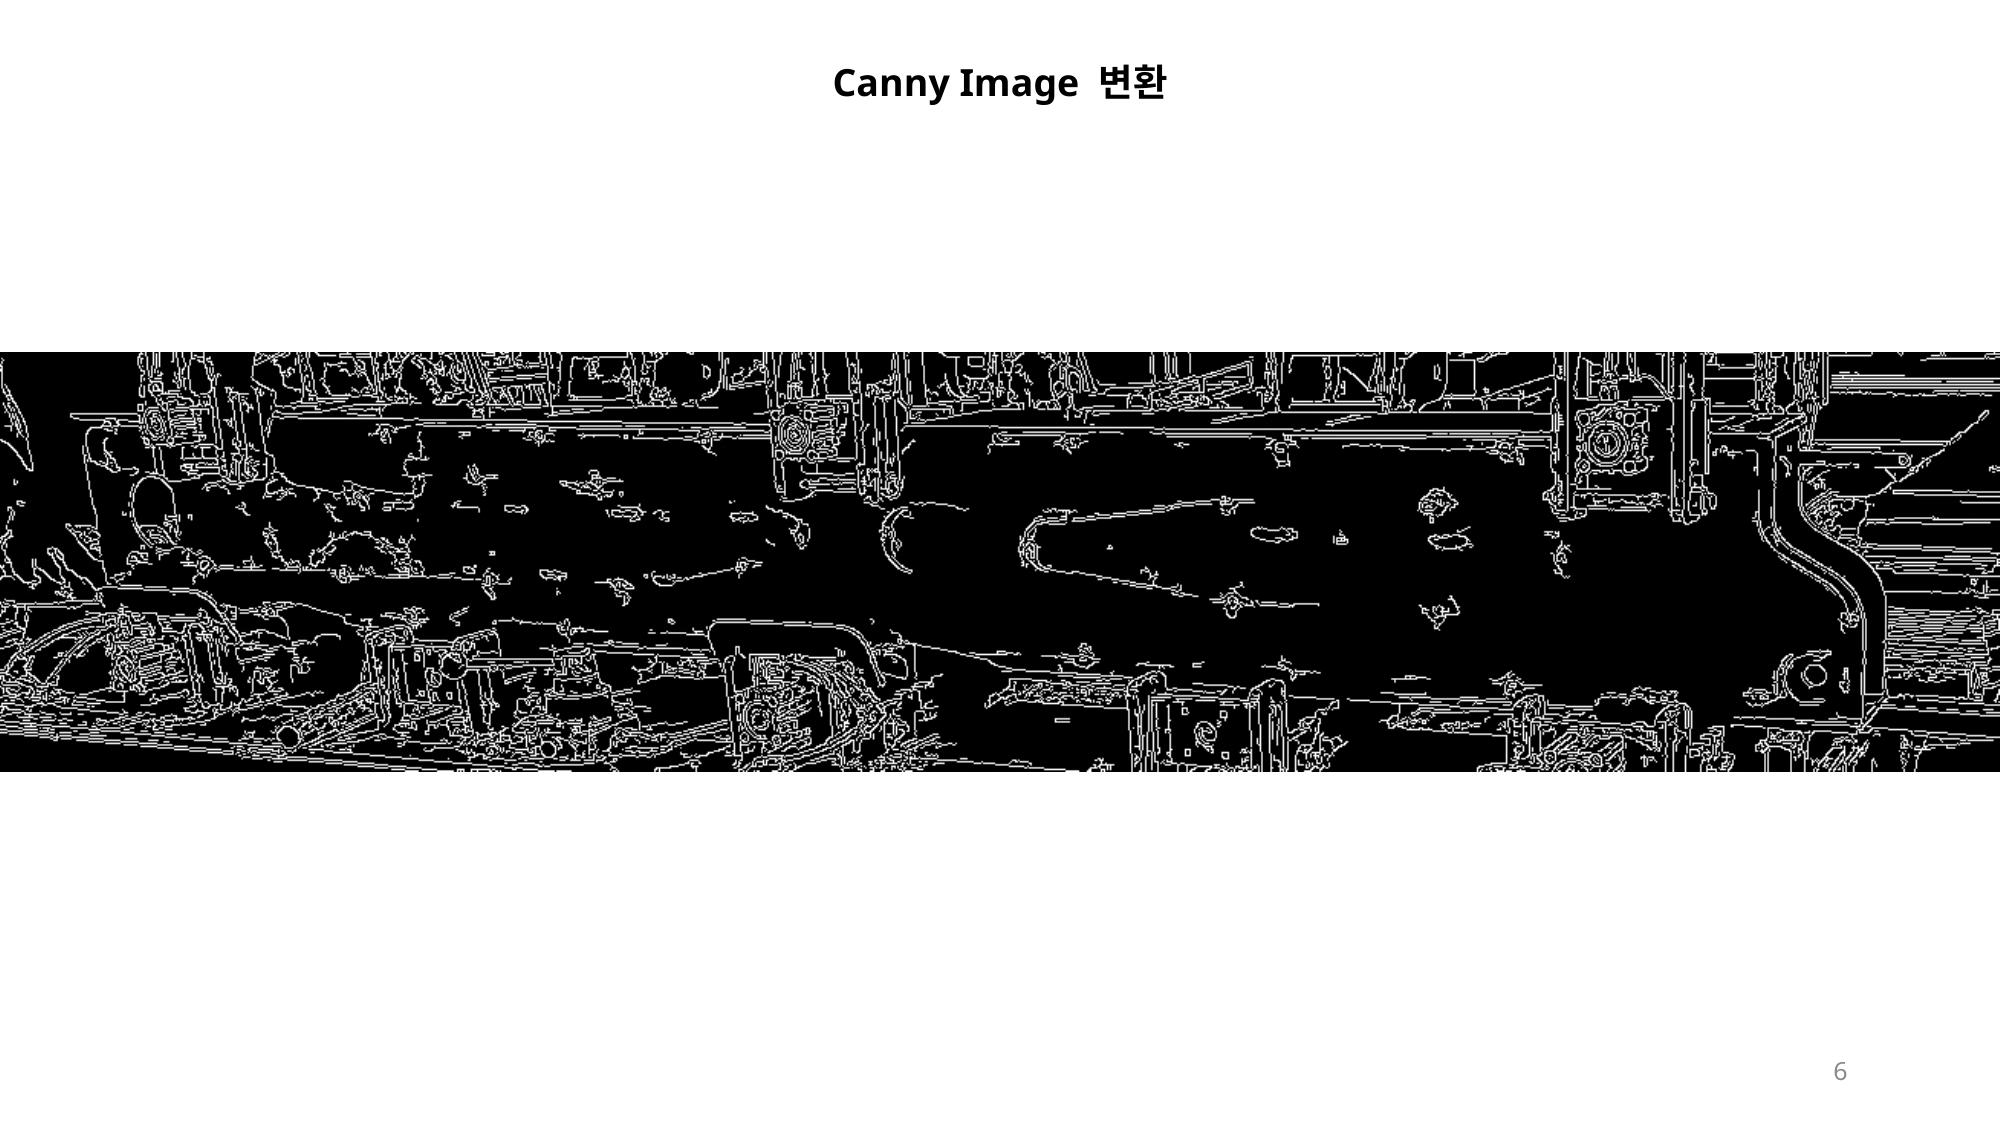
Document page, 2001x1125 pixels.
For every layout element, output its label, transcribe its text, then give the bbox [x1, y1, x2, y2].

picture [0, 352, 2000, 772]
text_box Canny Image 변환 [817, 51, 1183, 112]
slide_number 6 [1412, 1042, 1863, 1103]
